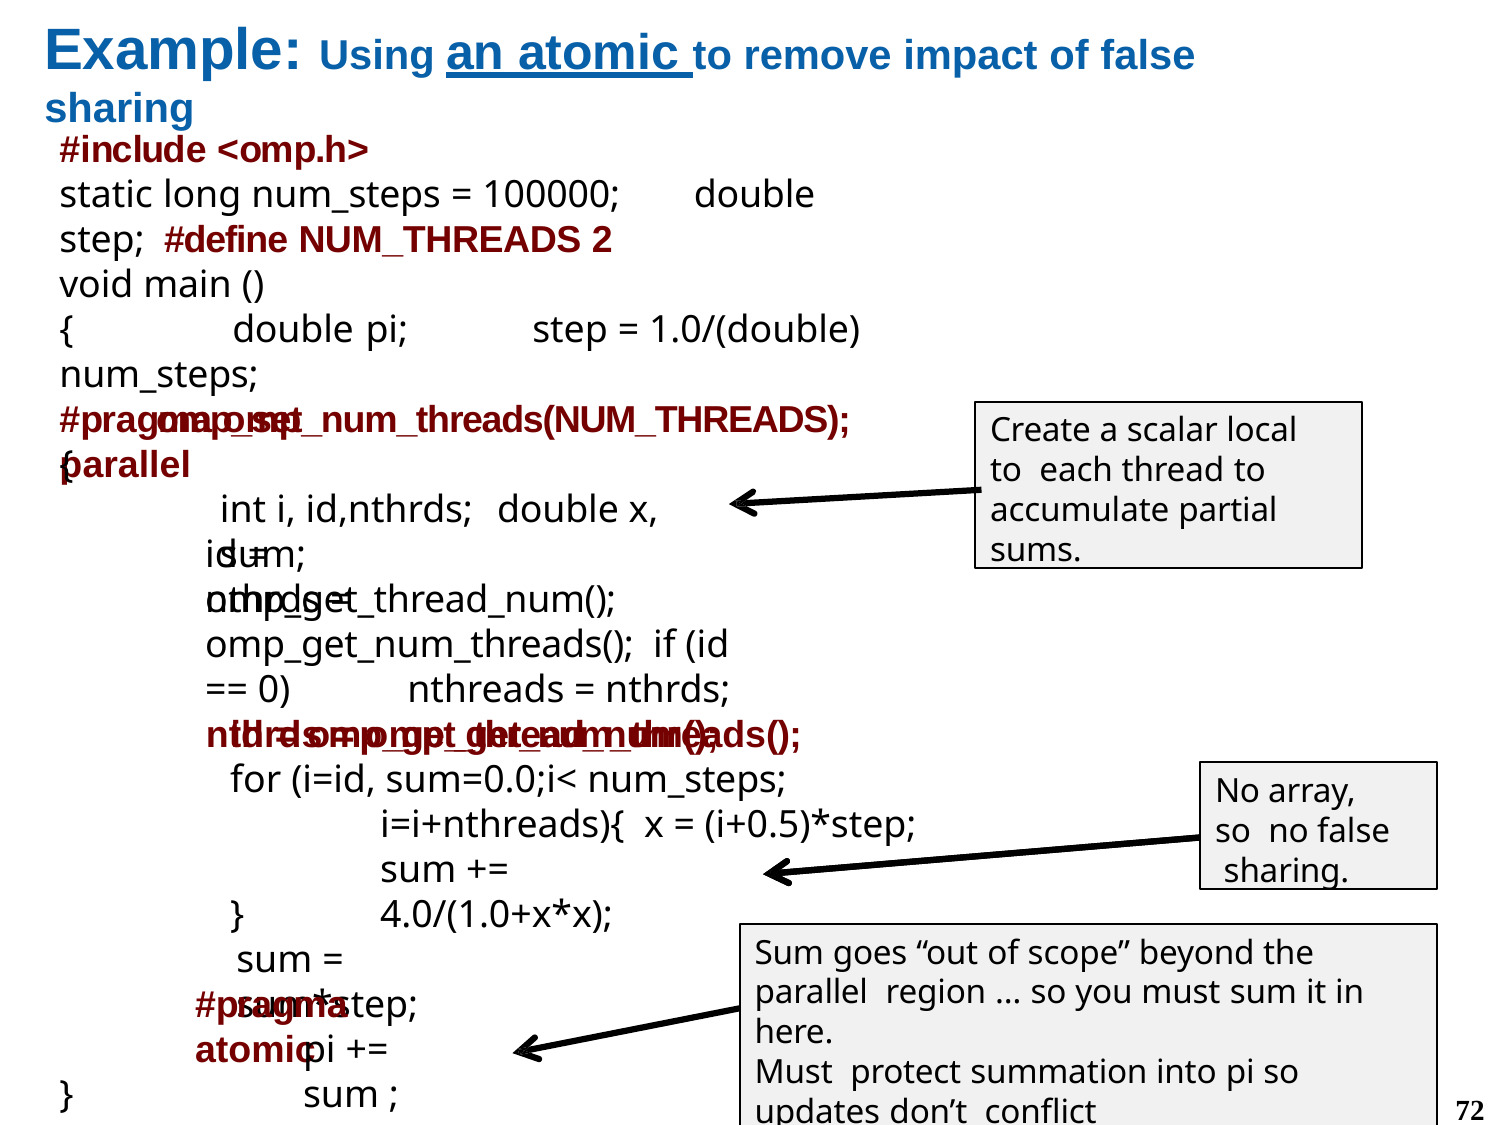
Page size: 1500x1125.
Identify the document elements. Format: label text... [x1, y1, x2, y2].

text_box #include <omp.h> static long num_steps = 100000; double step; #define NUM_THREADS 2 void main () { double pi; step = 1.0/(double) num_steps; omp_set_num_threads(NUM_THREADS); [57, 200, 1048, 440]
text_box [728, 486, 982, 517]
text_box int i, id,nthrds; double x, sum; [217, 482, 741, 572]
text_box nthrds = omp_get_num_threads(); for (i=id, sum=0.0;i< num_steps; i=i+nthreads){ x = (i+0.5)*step; [203, 707, 1009, 845]
text_box #pragma atomic [192, 977, 467, 1070]
title Example: Using an atomic to remove impact of false sharing [42, 9, 1356, 200]
text_box No array, so no false sharing. [1199, 762, 1438, 889]
text_box #pragma omp parallel [57, 392, 425, 485]
text_box Create a scalar local to each thread to accumulate partial sums. [974, 402, 1363, 568]
text_box pi += sum ; [301, 1022, 491, 1115]
text_box sum = sum*step; [234, 932, 519, 1025]
text_box { [57, 437, 75, 485]
text_box } [228, 887, 245, 935]
text_box Sum goes “out of scope” beyond the parallel region … so you must sum it in here. Must protect summation into pi so updates don’t conflict [739, 924, 1438, 1125]
text_box [512, 1005, 741, 1063]
text_box id = omp_get_thread_num(); [203, 527, 675, 572]
text_box [762, 834, 1201, 887]
text_box } [57, 1067, 75, 1115]
text_box sum += 4.0/(1.0+x*x); [378, 842, 742, 935]
text_box nthrds = omp_get_num_threads(); if (id == 0) nthreads = nthrds; id = omp_get_thread_num(); [203, 572, 769, 707]
text_box 72 [1453, 1088, 1488, 1125]
